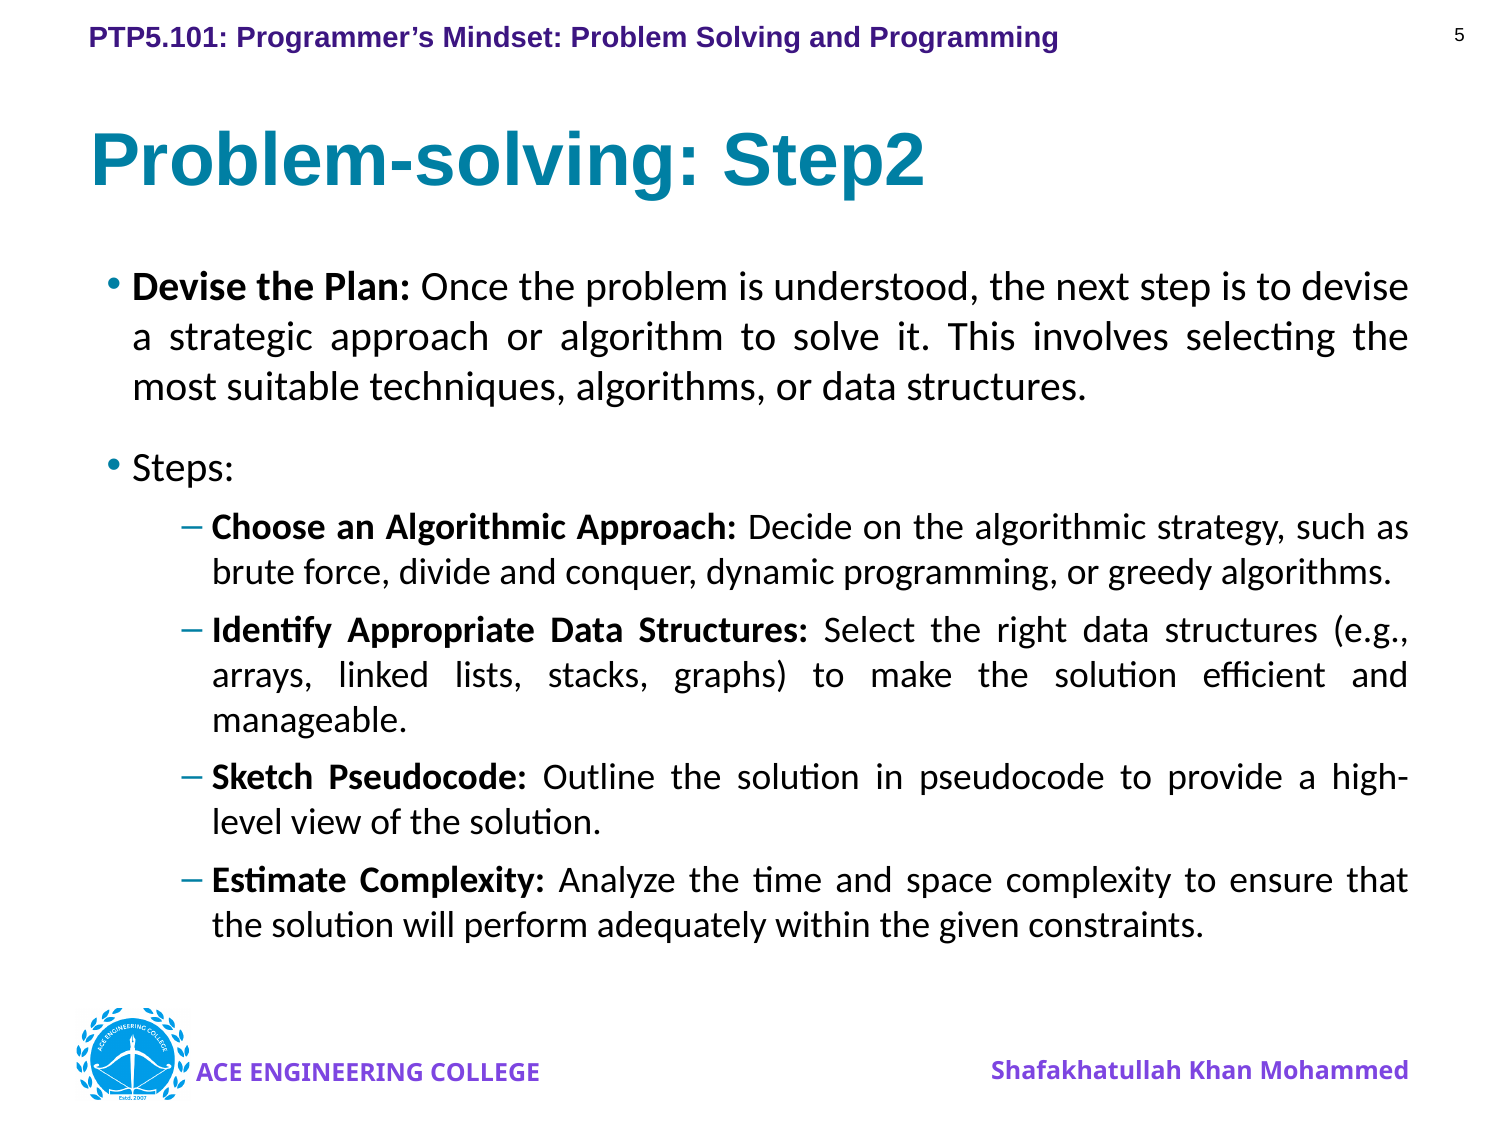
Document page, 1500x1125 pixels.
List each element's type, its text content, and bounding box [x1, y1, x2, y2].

slide_number 5 [1389, 18, 1480, 49]
title Problem-solving: Step2 [75, 35, 1425, 216]
list Devise the Plan: Once the problem is understood, the next step is to devise a strategic approach or algorithm to solve it. This involves selecting the most suitable techniques, algorithms, or data structures. Steps: Choose an Algorithmic Approach: Decide on the algorithmic strategy, such as brute force, divide and conquer, dynamic programming, or greedy algorithms. Identify Appropriate Data Structures: Select the right data structures (e.g., arrays, linked lists, stacks, graphs) to make the solution efficient and manageable. Sketch Pseudocode: Outline the solution in pseudocode to provide a high-level view of the solution. Estimate Complexity: Analyze the time and space complexity to ensure that the solution will perform adequately within the given constraints. [75, 243, 1425, 986]
picture [75, 1008, 191, 1101]
